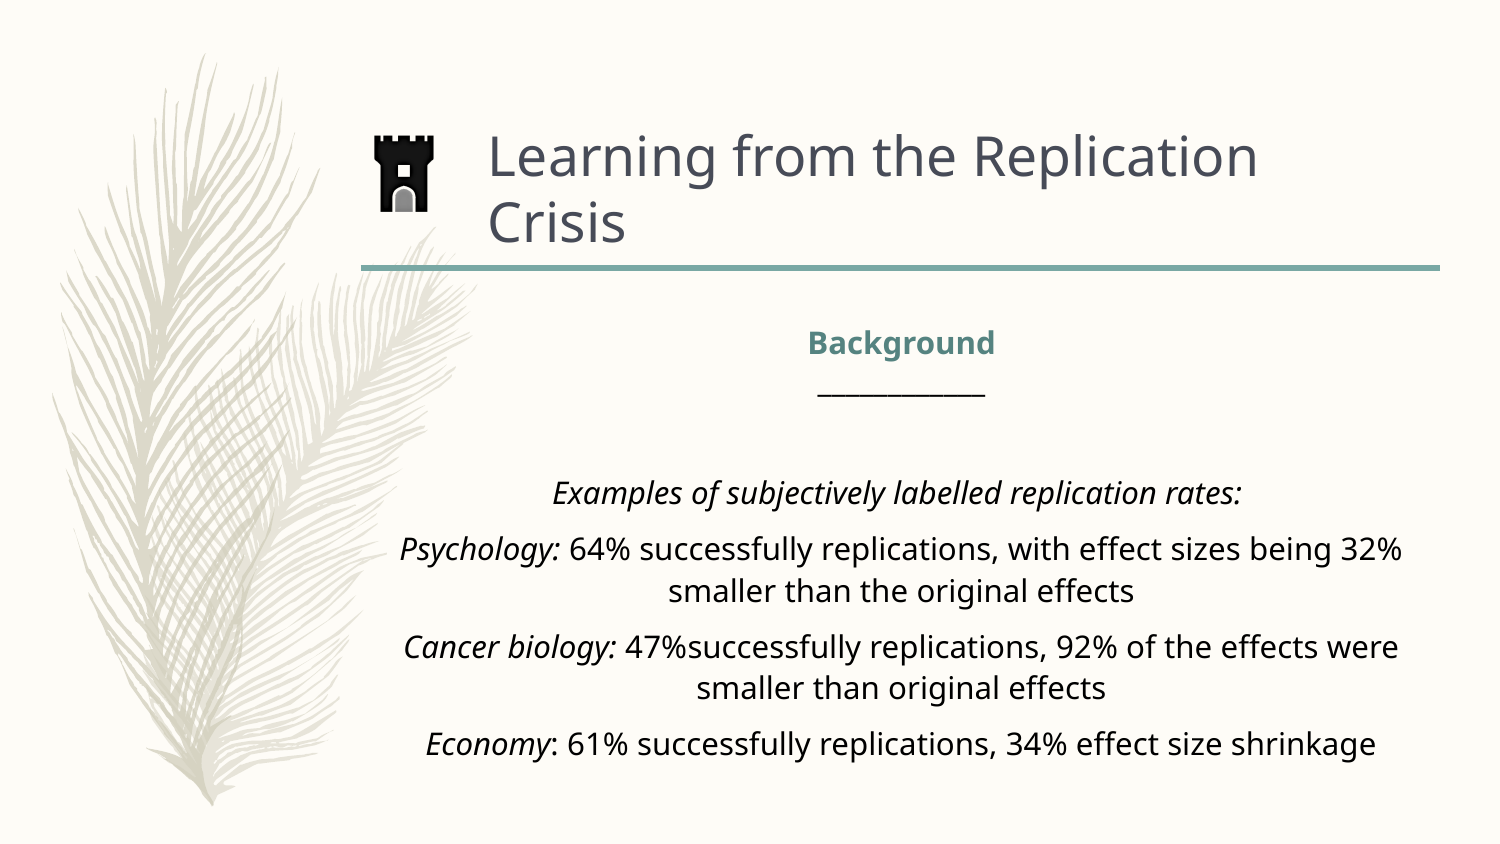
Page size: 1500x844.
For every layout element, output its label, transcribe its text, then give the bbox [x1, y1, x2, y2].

title Learning from the Replication Crisis [476, 118, 1440, 262]
list Background ____________ Examples of subjectively labelled replication rates: Psychology: 64% successfully replications, with effect sizes being 32% smaller than the original effects Cancer biology: 47%successfully replications, 92% of the effects were smaller than original effects Economy: 61% successfully replications, 34% effect size shrinkage [362, 261, 1442, 799]
picture [361, 128, 447, 214]
